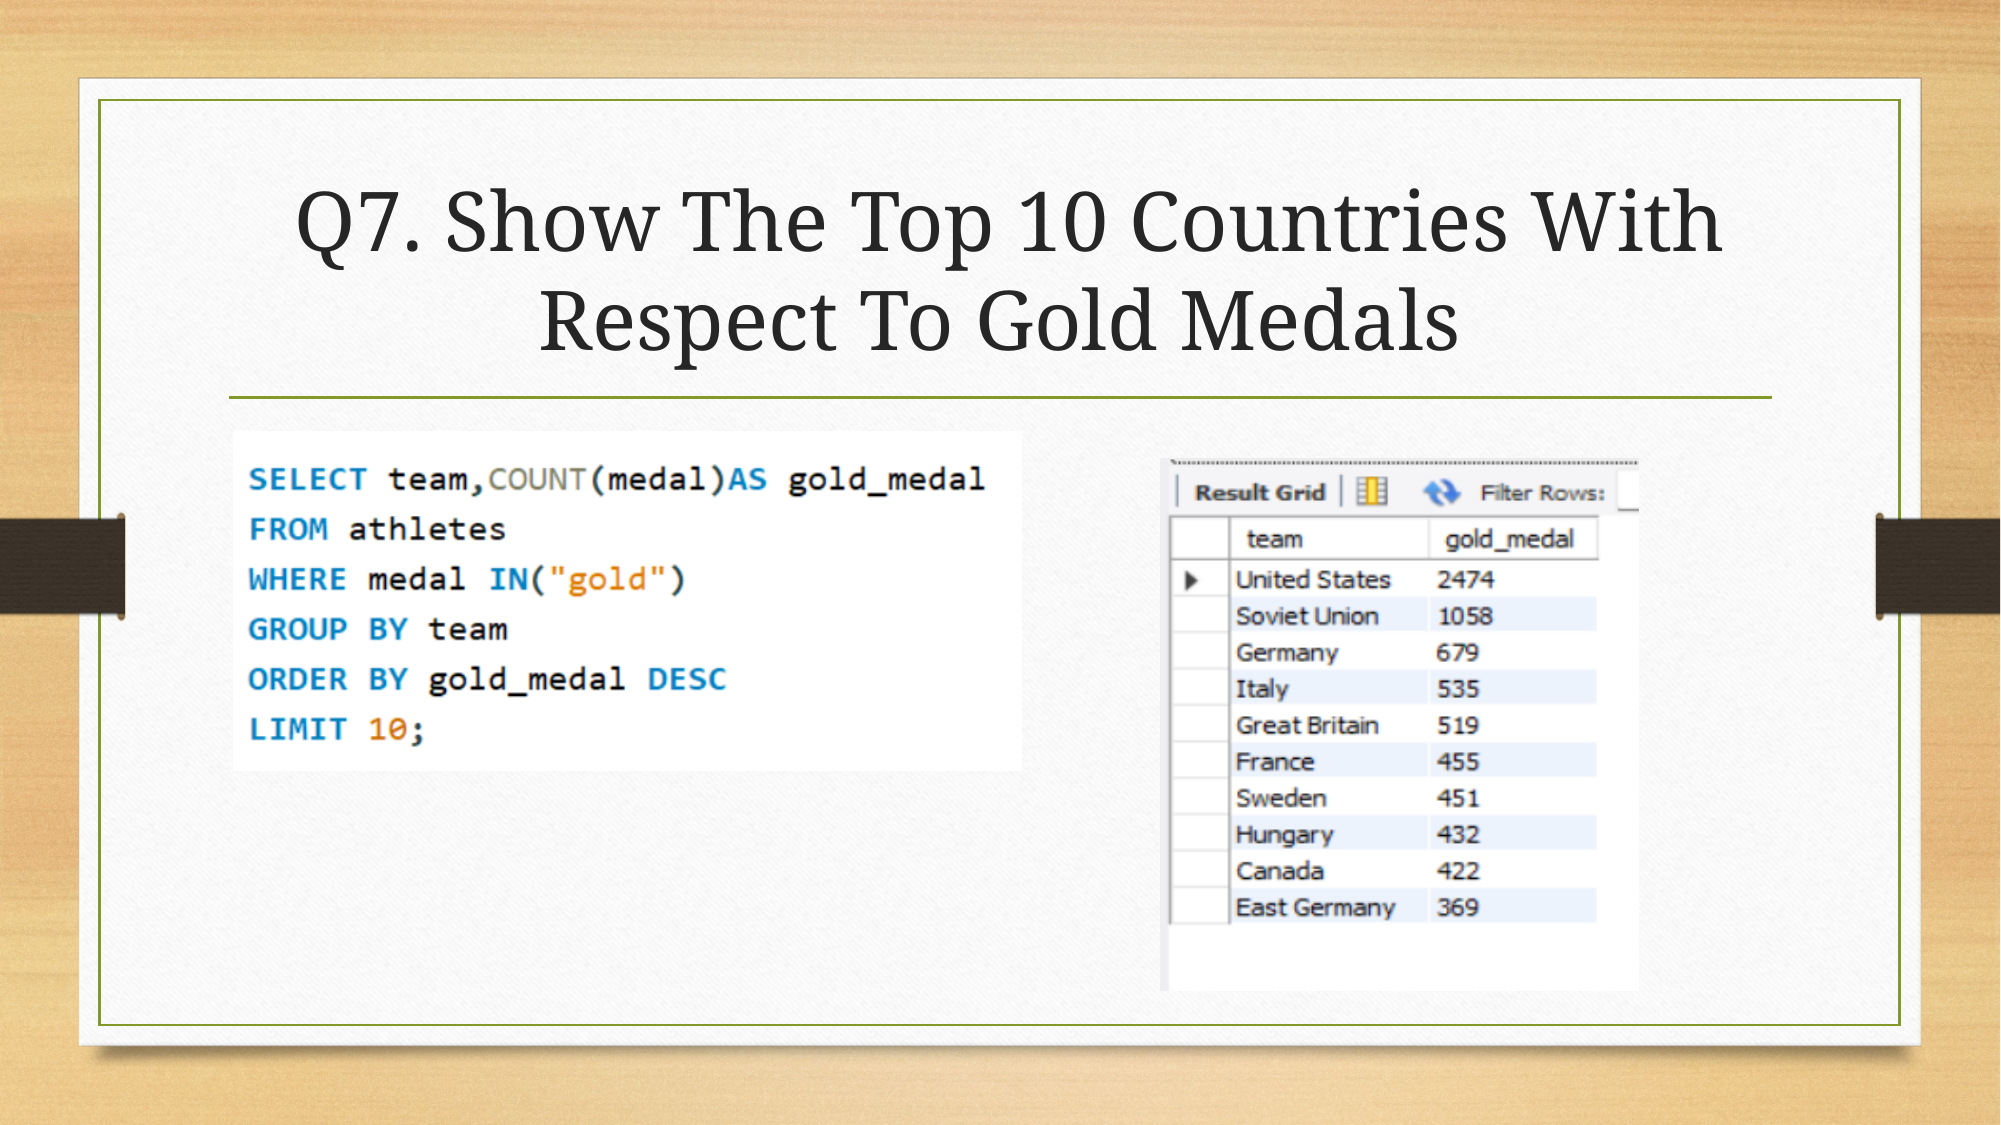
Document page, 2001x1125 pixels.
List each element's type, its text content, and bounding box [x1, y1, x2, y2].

picture [0, 0, 2001, 1125]
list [232, 430, 1023, 772]
title Q7. Show The Top 10 Countries With Respect To Gold Medals [212, 161, 1788, 375]
